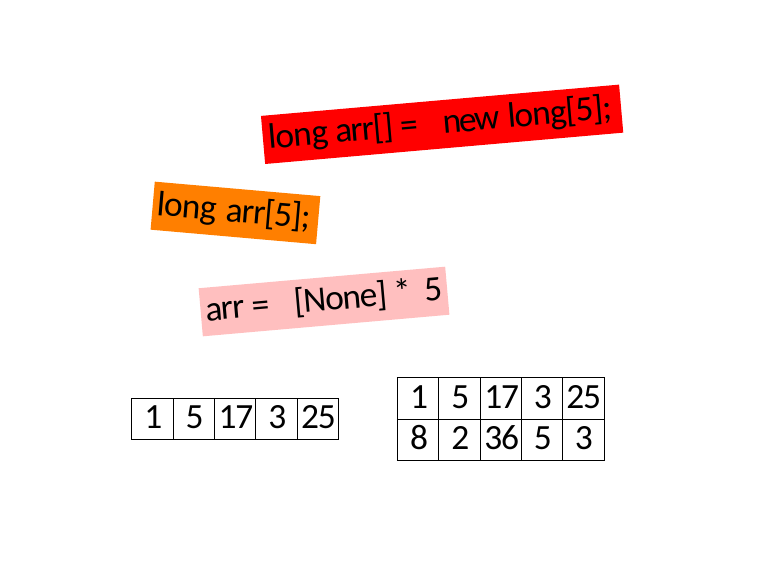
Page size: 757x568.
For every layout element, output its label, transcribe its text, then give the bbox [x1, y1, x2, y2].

table_cell 3 [563, 420, 604, 460]
table_cell 8 [398, 420, 438, 460]
table_header 17 [215, 399, 255, 439]
table_cell 2 [439, 420, 480, 460]
text_box long arr[5]; [155, 187, 316, 237]
text_box [260, 84, 624, 164]
text_box long arr[] = new long[5]; [266, 90, 618, 156]
table_header 1 [398, 378, 438, 419]
table_cell 5 [522, 420, 562, 460]
table_header 1 [132, 399, 173, 439]
table_header 17 [481, 378, 521, 419]
table_cell 36 [481, 420, 521, 460]
table_header 25 [298, 399, 338, 439]
text_box arr = [None] * 5 [203, 272, 444, 329]
table_header 5 [439, 378, 480, 419]
table_header 5 [174, 399, 214, 439]
table_header 3 [256, 399, 297, 439]
table_header 25 [563, 378, 604, 419]
text_box [150, 181, 321, 245]
text_box [198, 266, 450, 337]
table_header 3 [522, 378, 562, 419]
